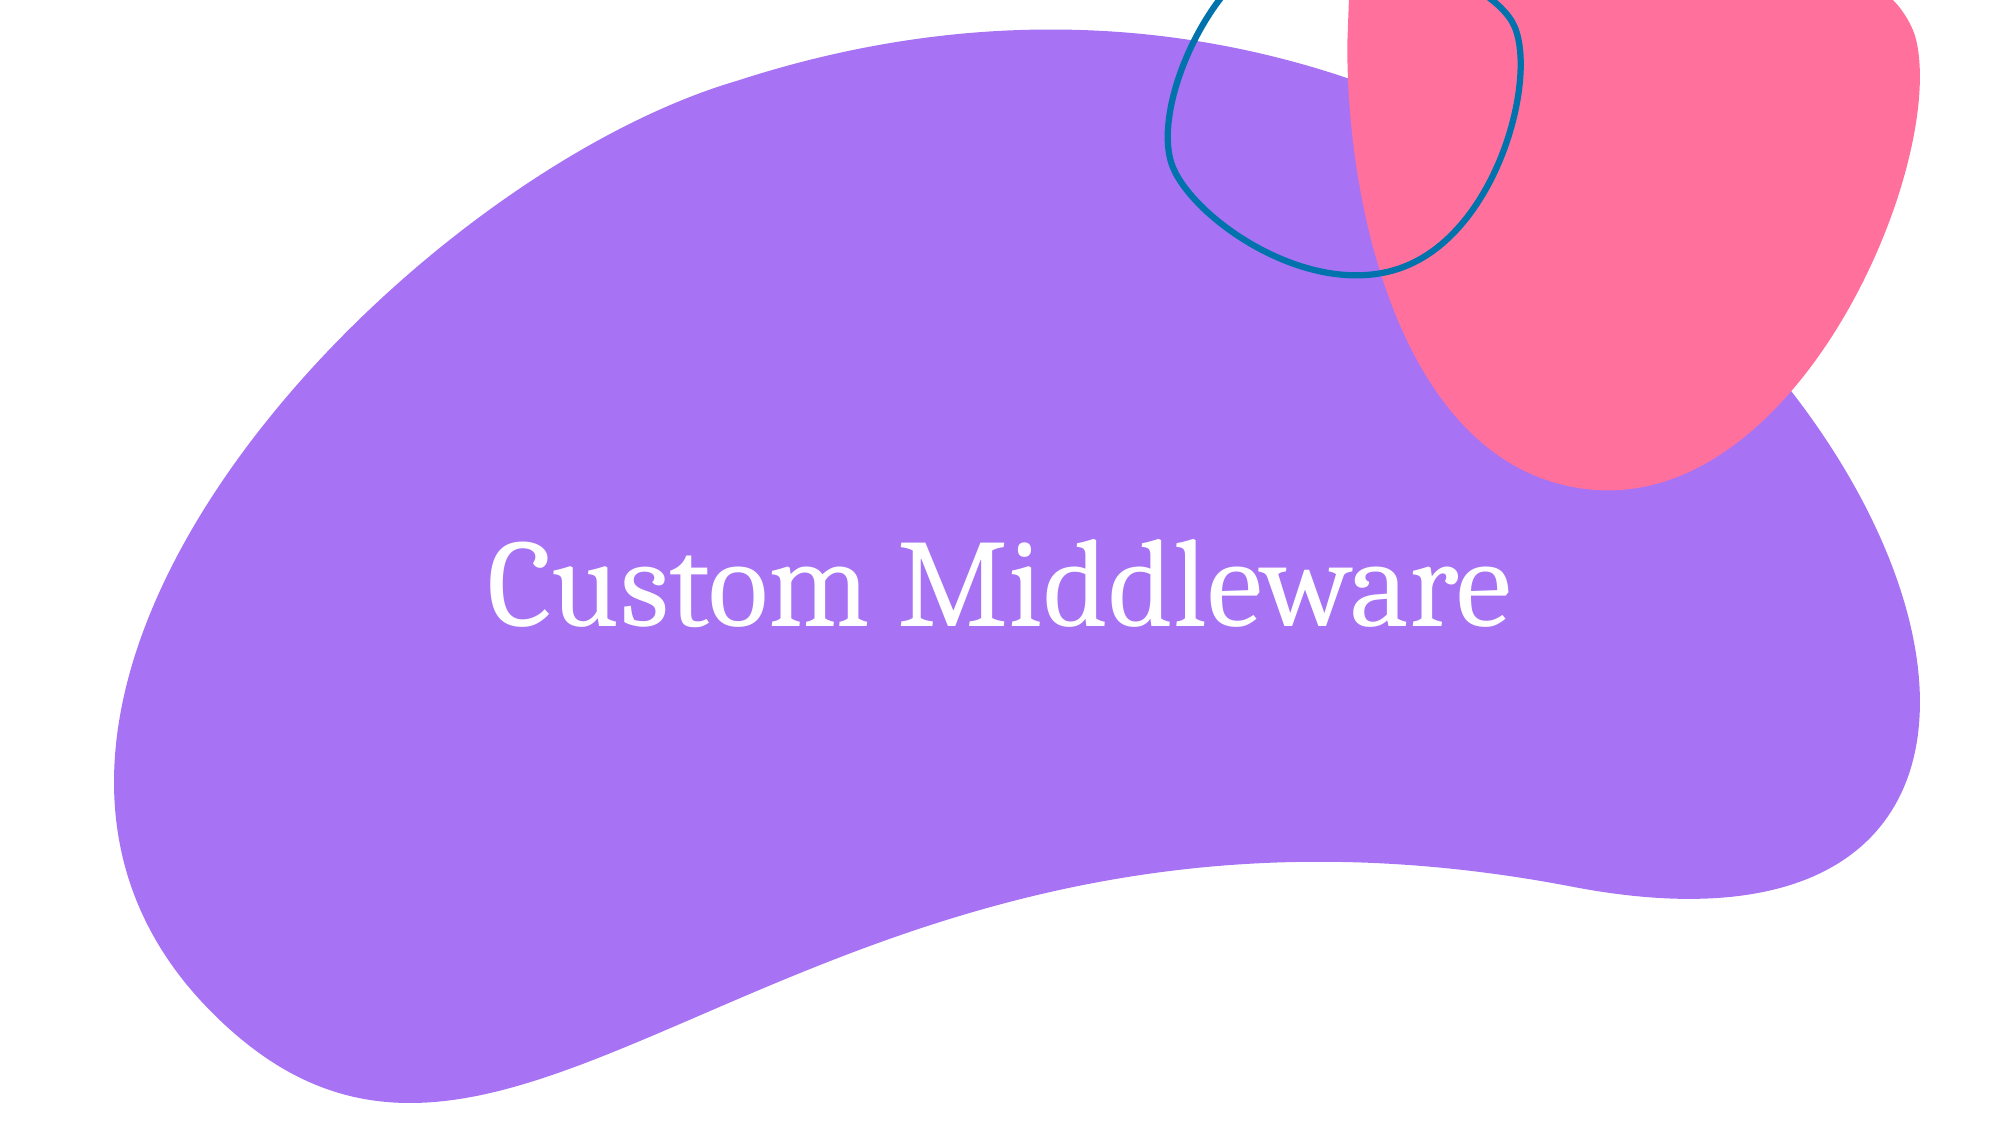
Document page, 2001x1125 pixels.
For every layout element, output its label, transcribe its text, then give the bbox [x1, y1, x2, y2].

title Custom Middleware [254, 493, 1774, 688]
